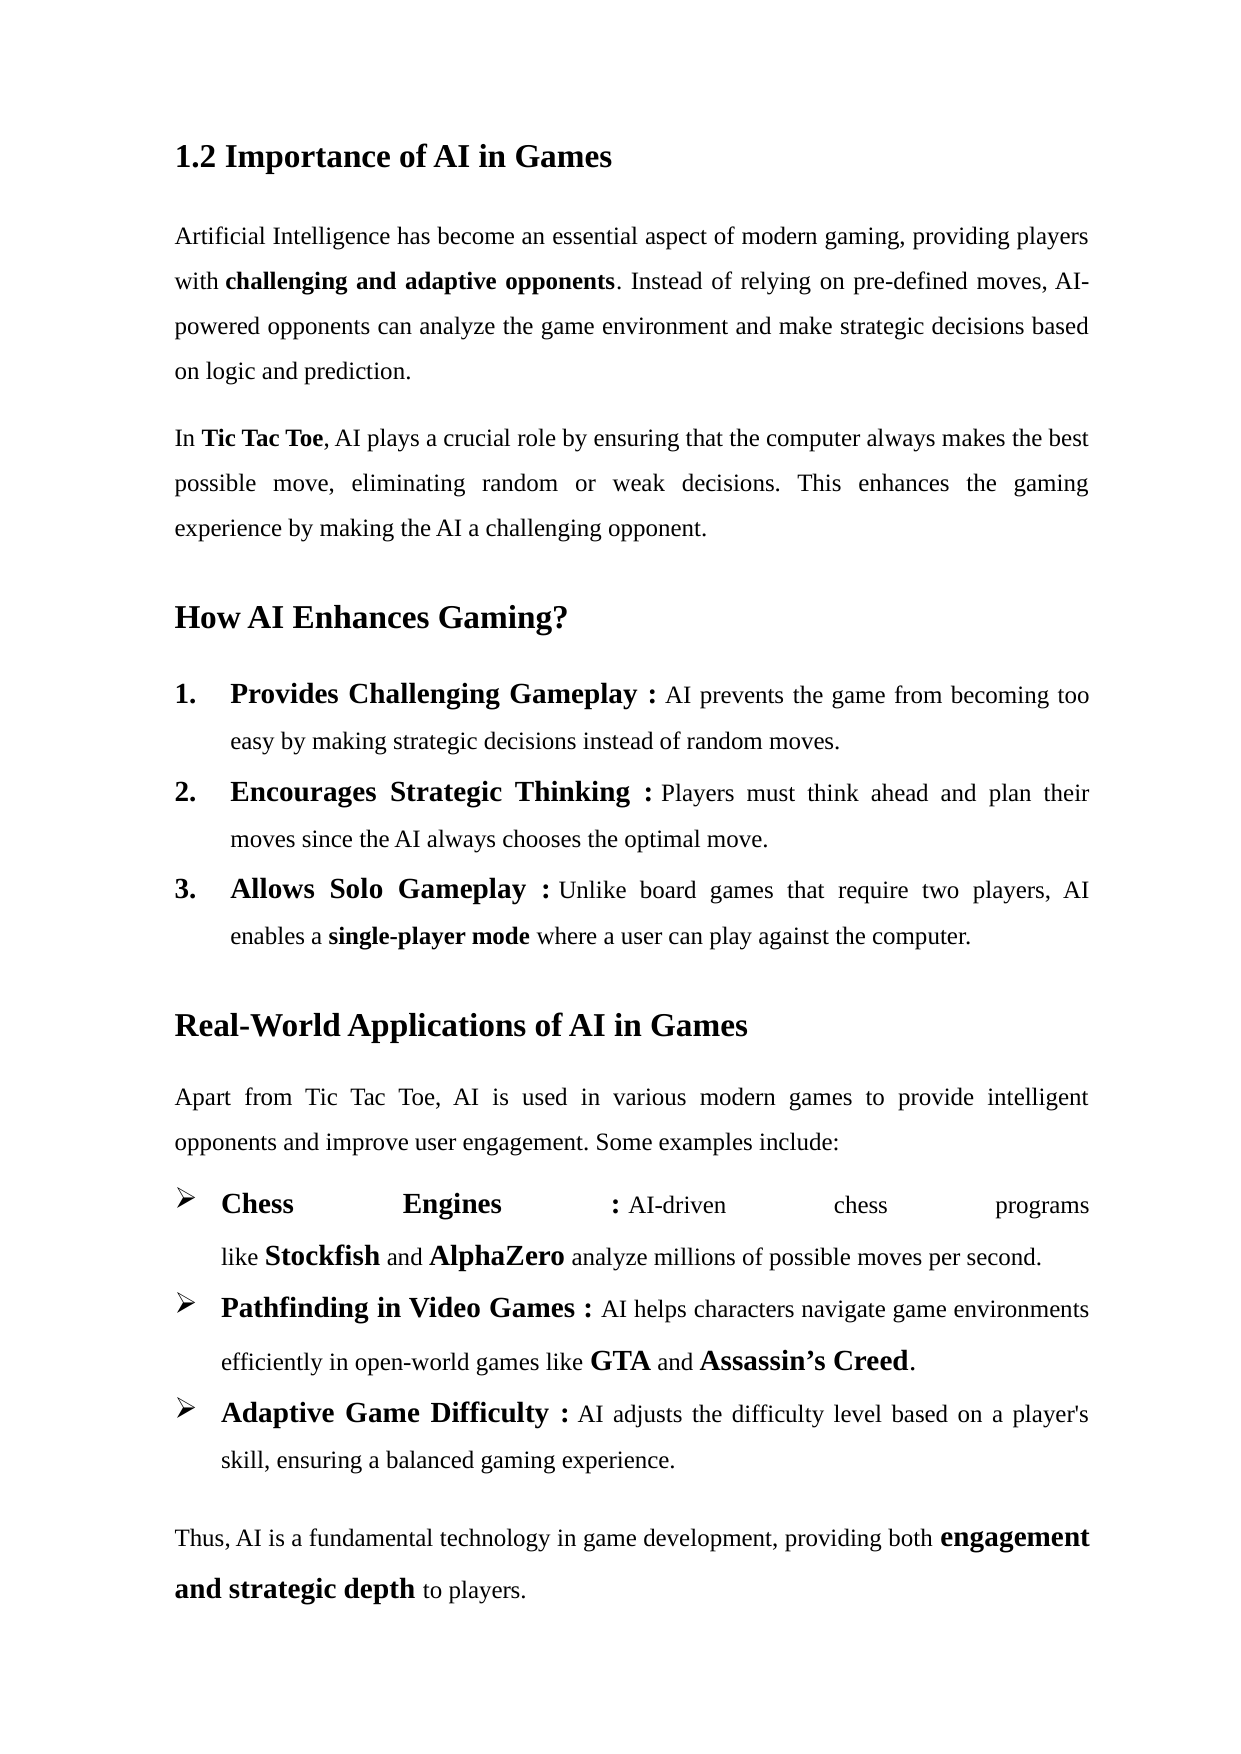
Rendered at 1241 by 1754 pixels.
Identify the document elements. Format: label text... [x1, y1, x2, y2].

text_box 1.2 Importance of AI in Games [159, 126, 941, 182]
text_box Artificial Intelligence has become an essential aspect of modern gaming, providing players with challenging and adaptive opponents. Instead of relying on pre-defined moves, AI-powered opponents can analyze the game environment and make strategic decisions based on logic and prediction. In Tic Tac Toe, AI plays a crucial role by ensuring that the computer always makes the best possible move, eliminating random or weak decisions. This enhances the gaming experience by making the AI a challenging opponent. How AI Enhances Gaming? Provides Challenging Gameplay : AI prevents the game from becoming too easy by making strategic decisions instead of random moves. Encourages Strategic Thinking : Players must think ahead and plan their moves since the AI always chooses the optimal move. Allows Solo Gameplay : Unlike board games that require two players, AI enables a single-player mode where a user can play against the computer. Real-World Applications of AI in Games Apart from Tic Tac Toe, AI is used in various modern games to provide intelligent opponents and improve user engagement. Some examples include: Chess Engines : AI-driven chess programs like Stockfish and AlphaZero analyze millions of possible moves per second. Pathfinding in Video Games : AI helps characters navigate game environments efficiently in open-world games like GTA and Assassin’s Creed. Adaptive Game Difficulty : AI adjusts the difficulty level based on a player's skill, ensuring a balanced gaming experience. Thus, AI is a fundamental technology in game development, providing both engagement and strategic depth to players. [159, 182, 1105, 1657]
